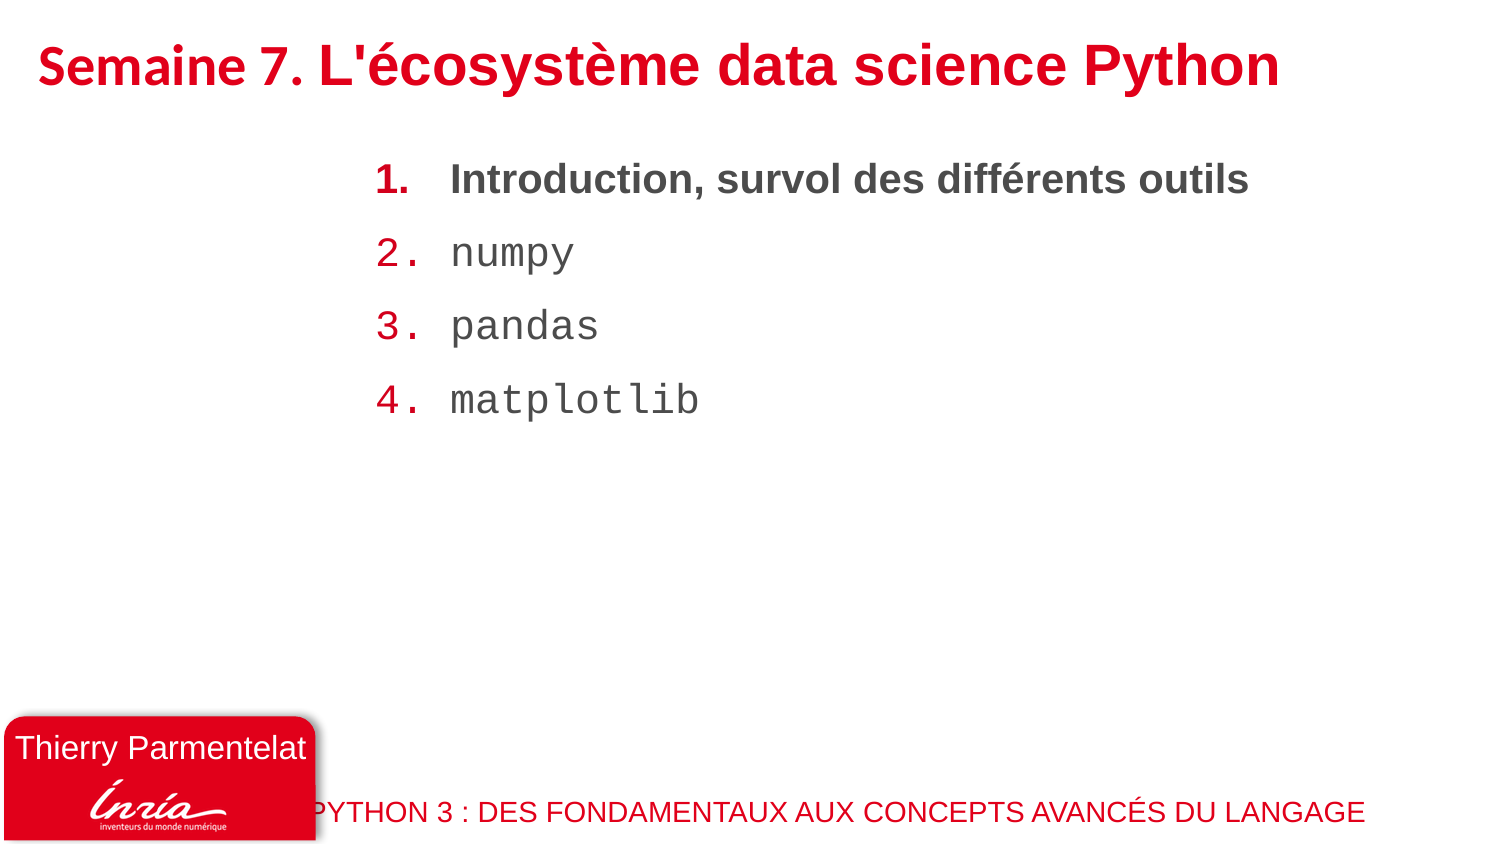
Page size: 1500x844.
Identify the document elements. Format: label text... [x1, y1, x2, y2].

list Introduction, survol des différents outils numpy pandas matplotlib [360, 128, 1428, 784]
text_box Thierry Parmentelat [0, 719, 482, 838]
title Semaine 7. L'écosystème data science Python [23, 19, 1399, 118]
text_box [3, 838, 80, 842]
picture [84, 773, 232, 838]
list Python 3 : des fondamentaux aux concepts avancés du langage [324, 785, 1455, 844]
text_box [13, 715, 307, 719]
text_box [235, 838, 317, 842]
